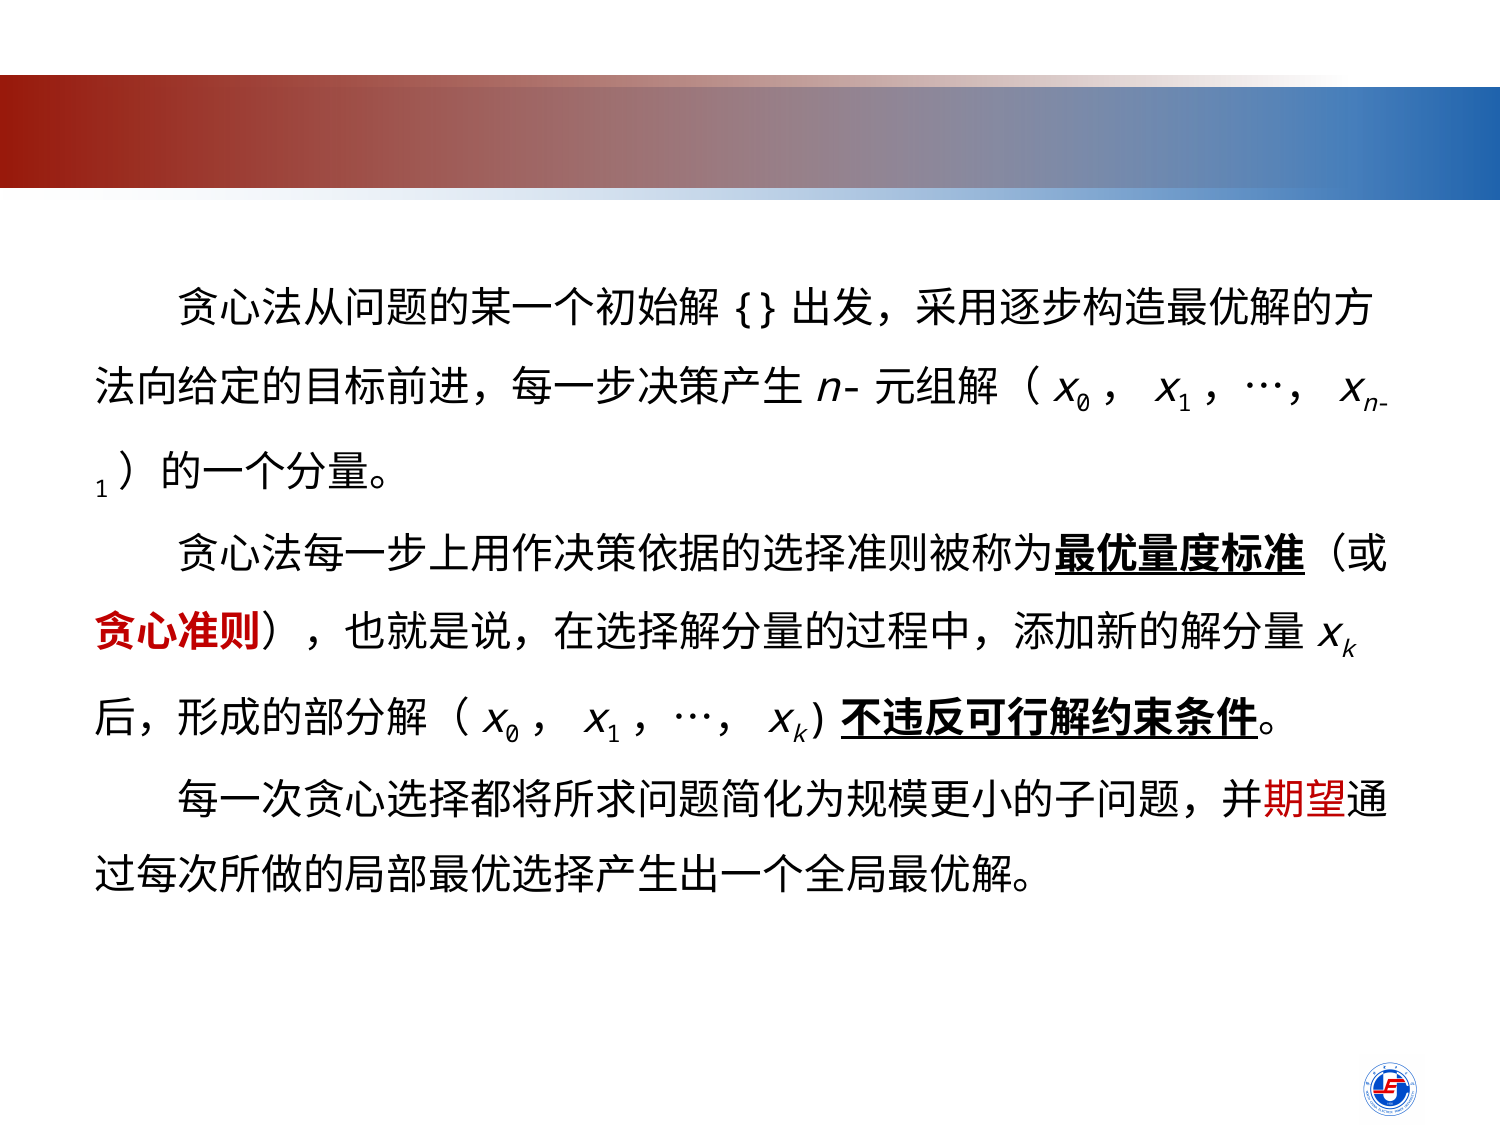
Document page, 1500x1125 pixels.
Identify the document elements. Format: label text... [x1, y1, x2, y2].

text_box 贪心法从问题的某一个初始解{}出发，采用逐步构造最优解的方法向给定的目标前进，每一步决策产生n-元组解（x0，x1，…，xn-1）的一个分量。 贪心法每一步上用作决策依据的选择准则被称为最优量度标准（或贪心准则），也就是说，在选择解分量的过程中，添加新的解分量xk后，形成的部分解（x0，x1，…，xk)不违反可行解约束条件。 每一次贪心选择都将所求问题简化为规模更小的子问题，并期望通过每次所做的局部最优选择产生出一个全局最优解。 [70, 226, 1430, 933]
picture [1359, 1054, 1425, 1125]
